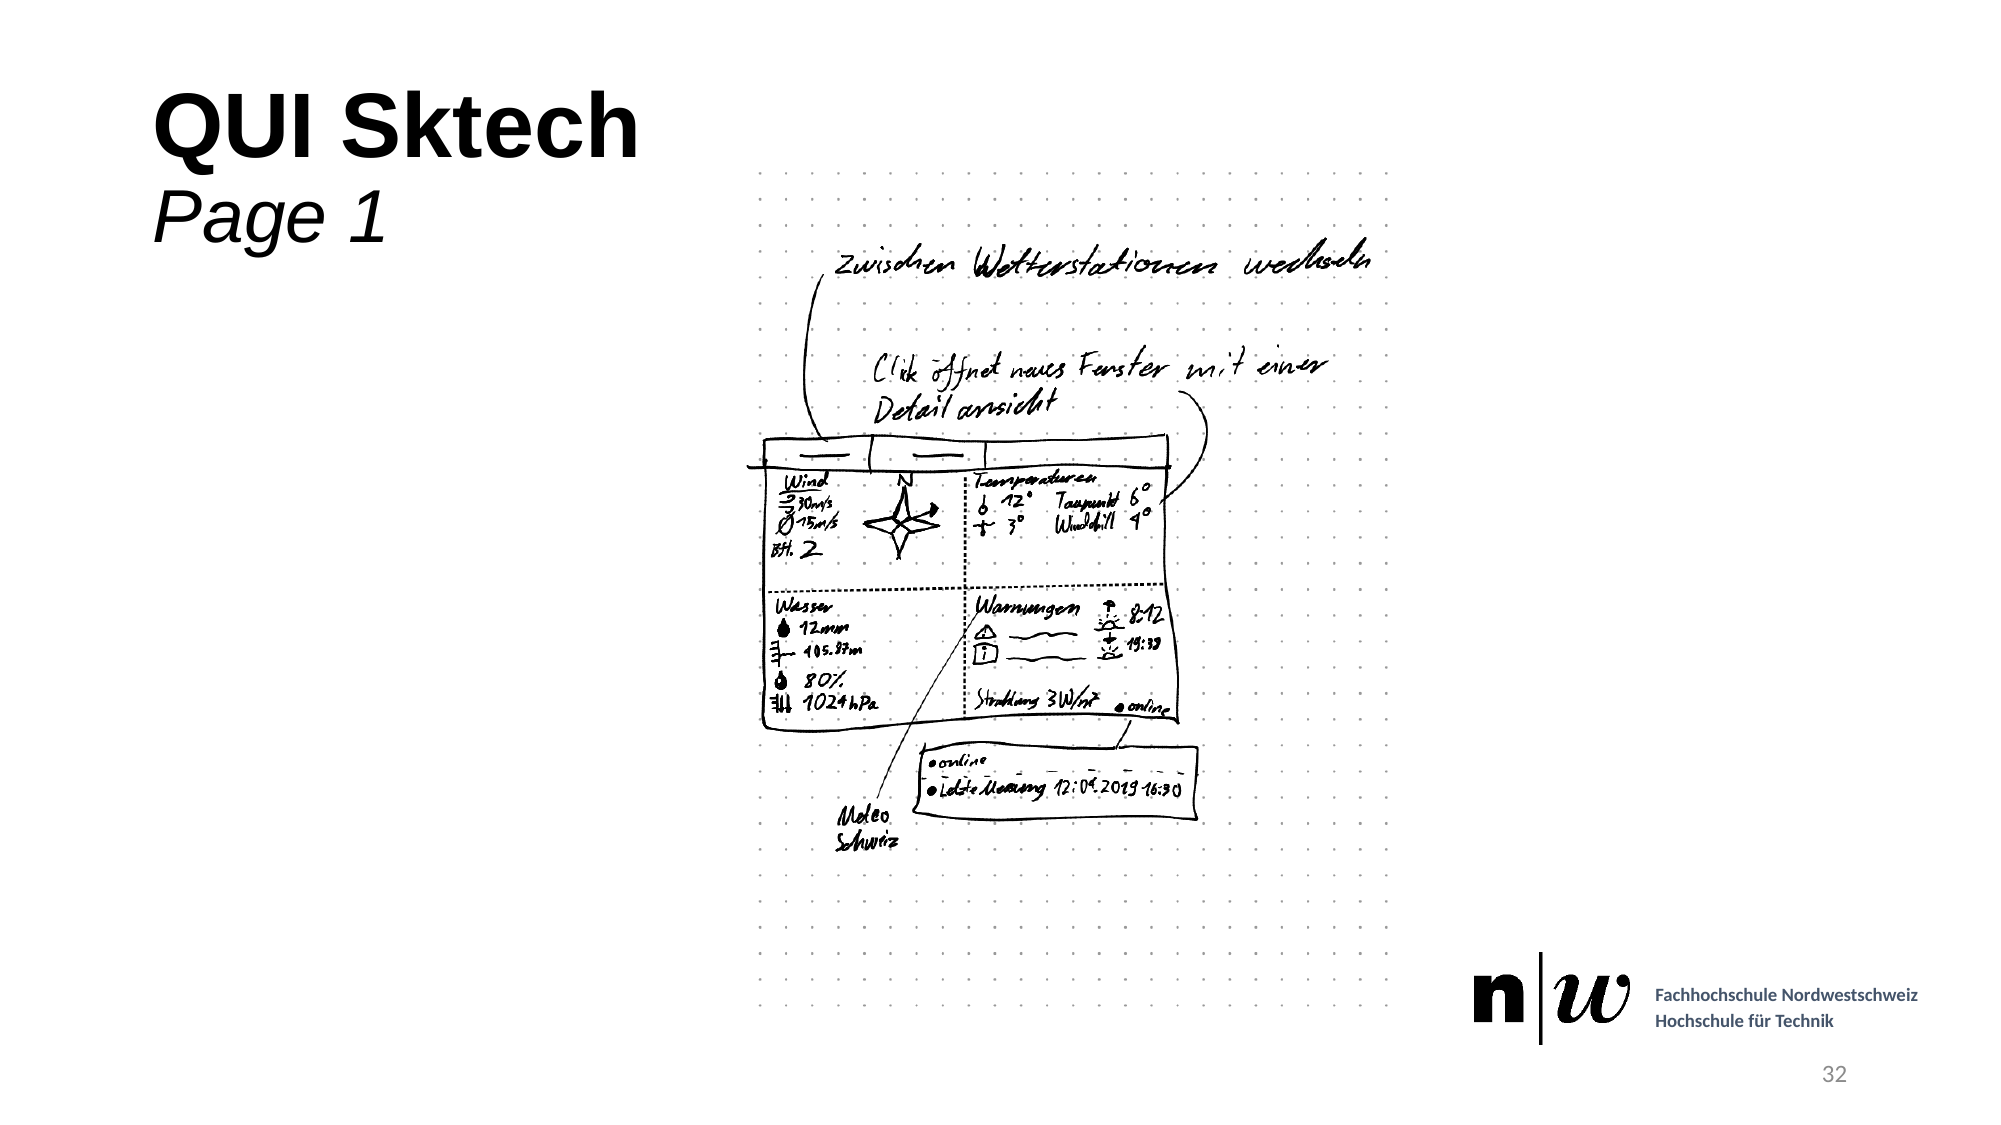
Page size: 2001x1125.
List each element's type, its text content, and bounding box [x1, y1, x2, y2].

title QUI Sktech Page 1 [137, 59, 1863, 278]
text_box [1474, 952, 2000, 1079]
slide_number 32 [1412, 1042, 1863, 1103]
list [732, 135, 1413, 1043]
